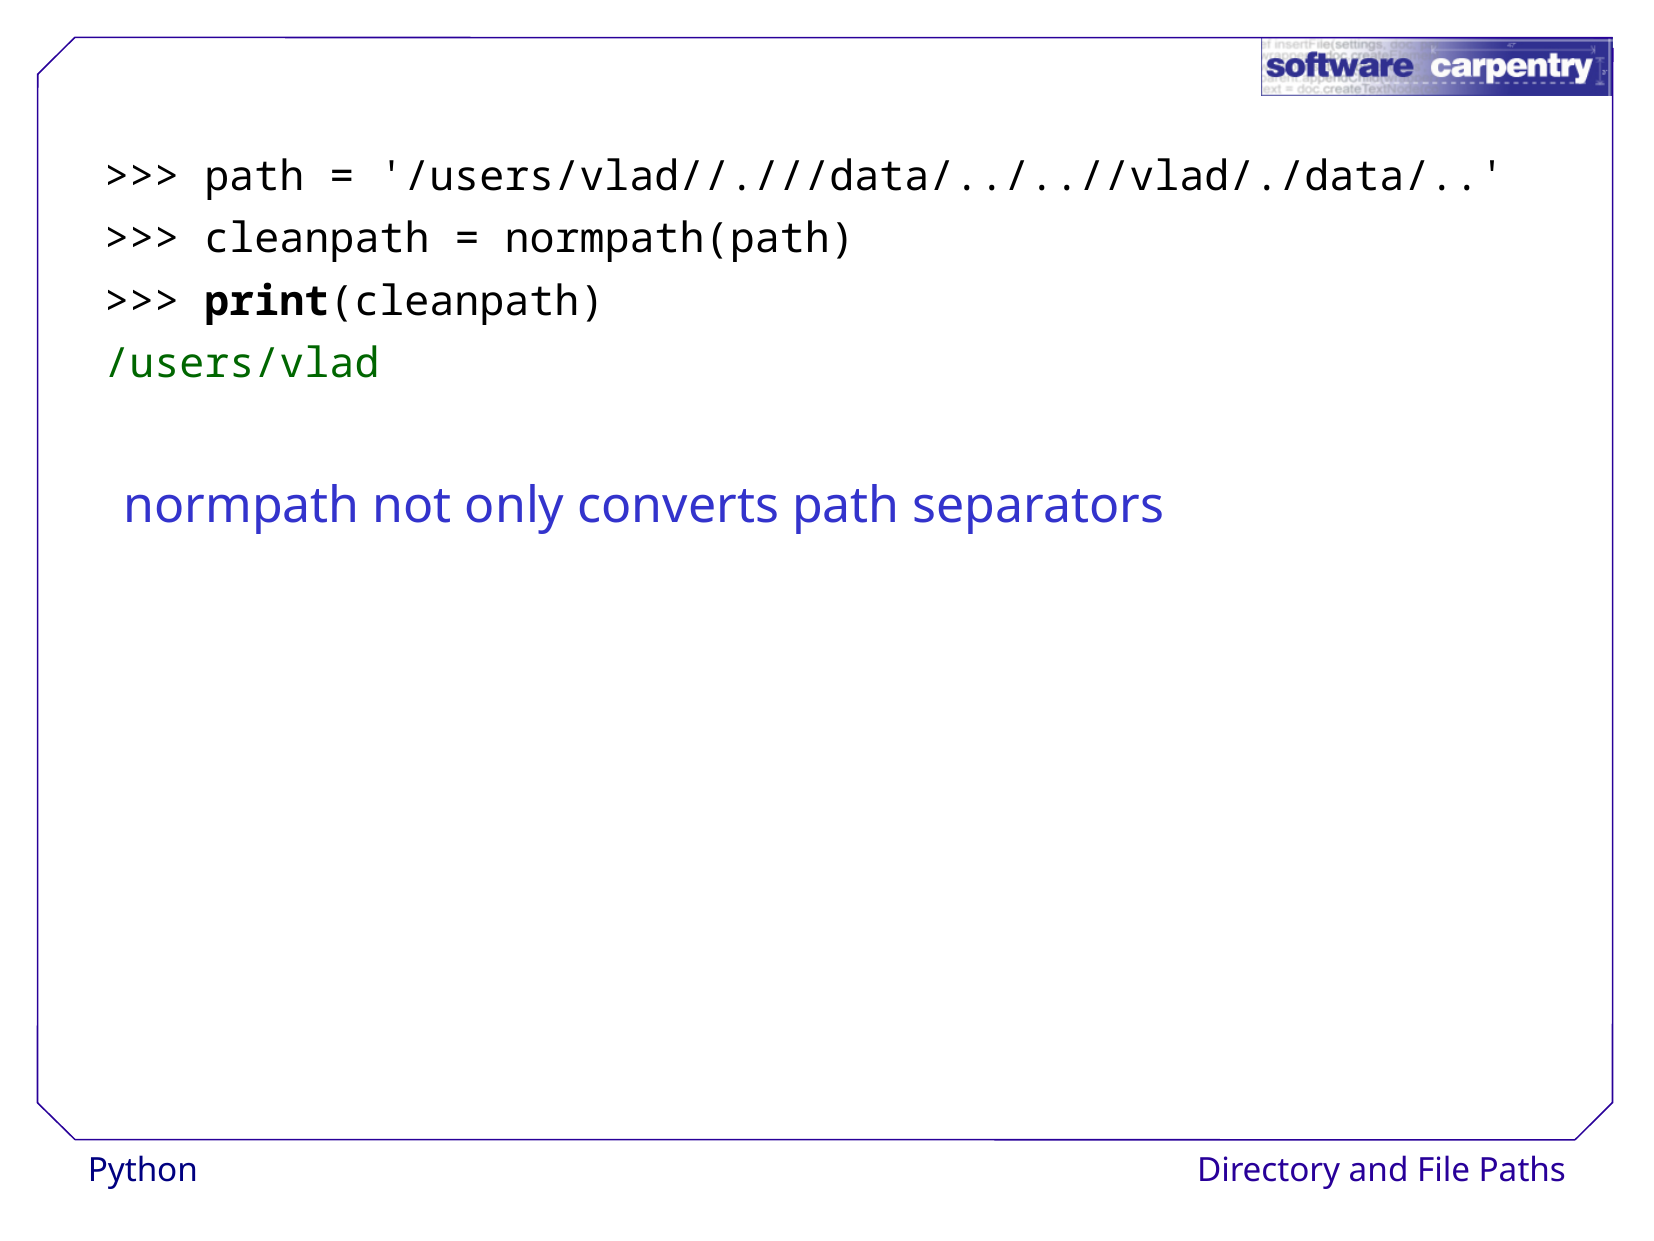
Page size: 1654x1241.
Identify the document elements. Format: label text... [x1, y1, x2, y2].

text_box normpath not only converts path separators [108, 450, 827, 545]
picture [1261, 39, 1613, 96]
text_box >>> path = '/users/vlad//.///data/../..//vlad/./data/..' >>> cleanpath = normpath(path) >>> print(cleanpath) /users/vlad [89, 128, 1512, 1036]
